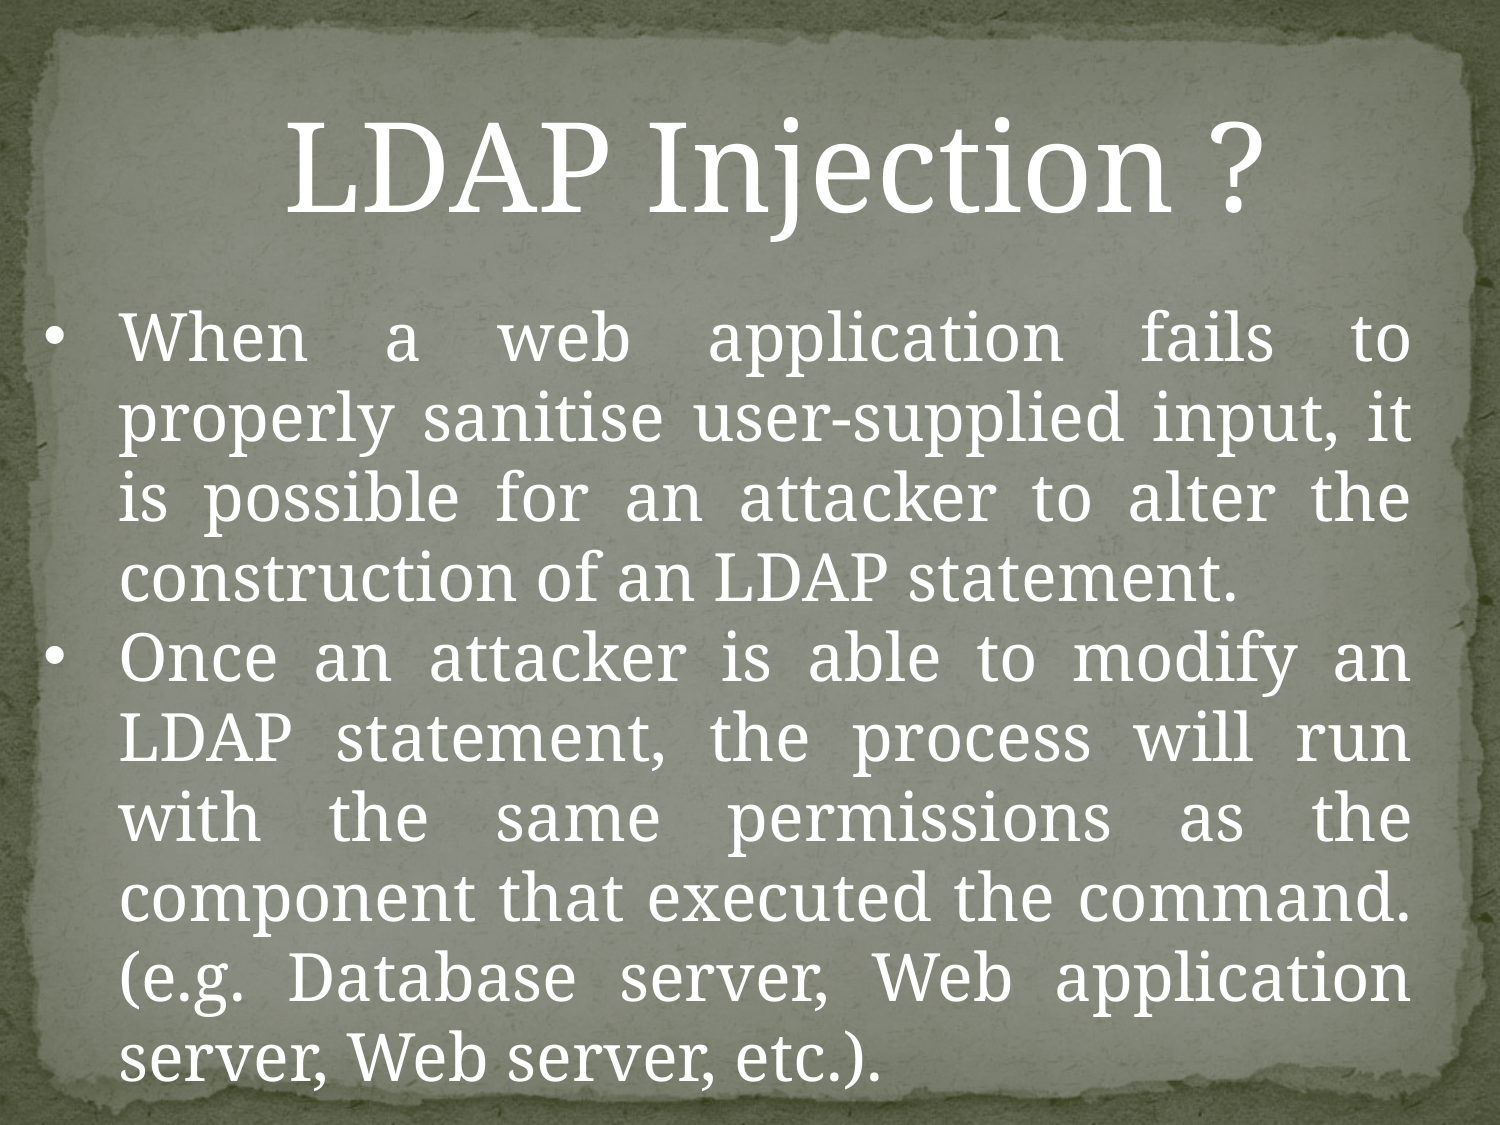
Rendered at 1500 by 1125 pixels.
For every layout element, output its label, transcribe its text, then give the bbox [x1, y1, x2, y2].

text_box When a web application fails to properly sanitise user-supplied input, it is possible for an attacker to alter the construction of an LDAP statement. Once an attacker is able to modify an LDAP statement, the process will run with the same permissions as the component that executed the command.(e.g. Database server, Web application server, Web server, etc.). [28, 287, 1429, 1102]
text_box LDAP Injection ? [268, 5, 1283, 246]
